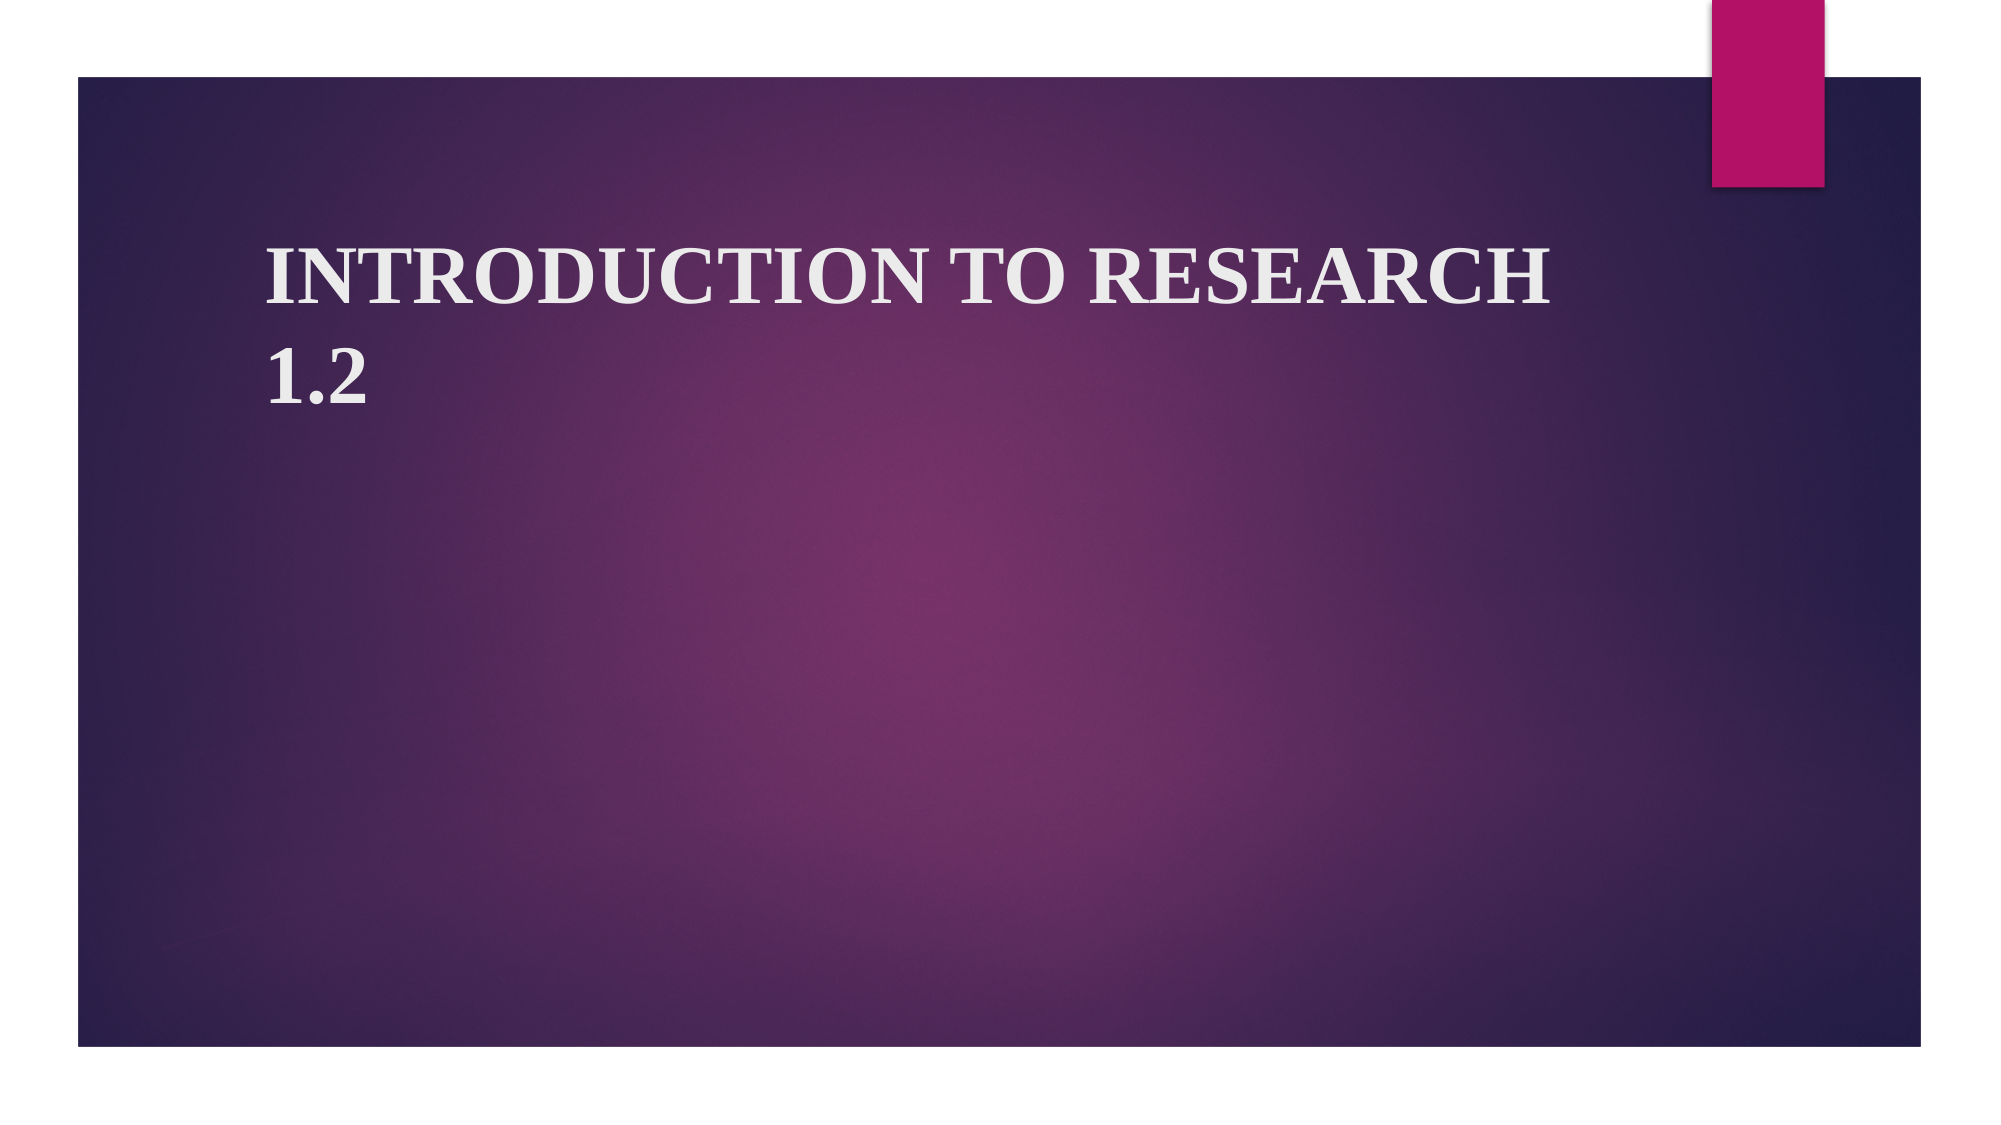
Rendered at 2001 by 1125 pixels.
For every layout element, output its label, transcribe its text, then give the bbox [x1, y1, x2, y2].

title INTRODUCTION TO RESEARCH 1.2 [249, 184, 1750, 429]
